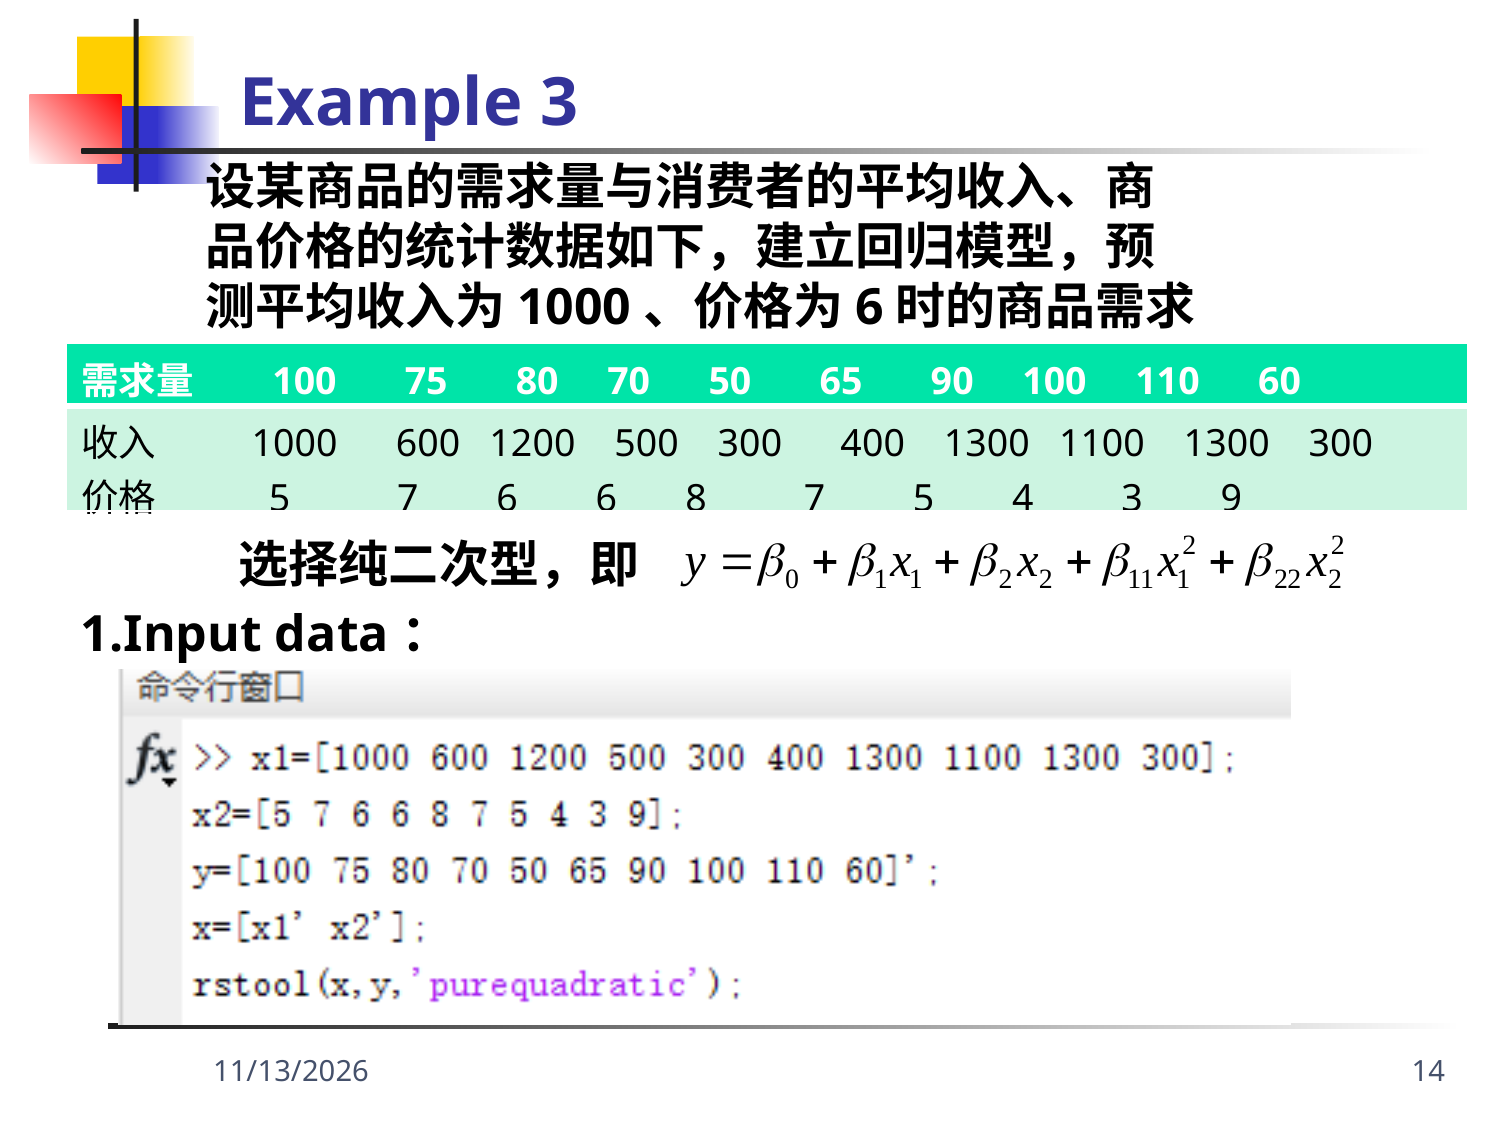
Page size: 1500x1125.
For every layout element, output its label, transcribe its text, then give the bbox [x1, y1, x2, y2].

picture [118, 668, 1291, 1025]
text_box Example 3 [224, 50, 606, 146]
table_cell 收入 1000 600 1200 500 300 400 1300 1100 1300 300 价格 5 7 6 6 8 7 5 4 3 9 [67, 409, 1467, 510]
text_box 1.Input data： [65, 593, 792, 669]
slide_number [190, 1033, 504, 1100]
text_box 设某商品的需求量与消费者的平均收入、商品价格的统计数据如下，建立回归模型，预测平均收入为1000、价格为6时的商品需求量。 [190, 146, 1219, 343]
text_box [672, 524, 1355, 601]
text_box 选择纯二次型，即 [224, 524, 670, 593]
slide_number [1127, 1023, 1468, 1100]
table_header 需求量 100 75 80 70 50 65 90 100 110 60 [67, 344, 1467, 403]
